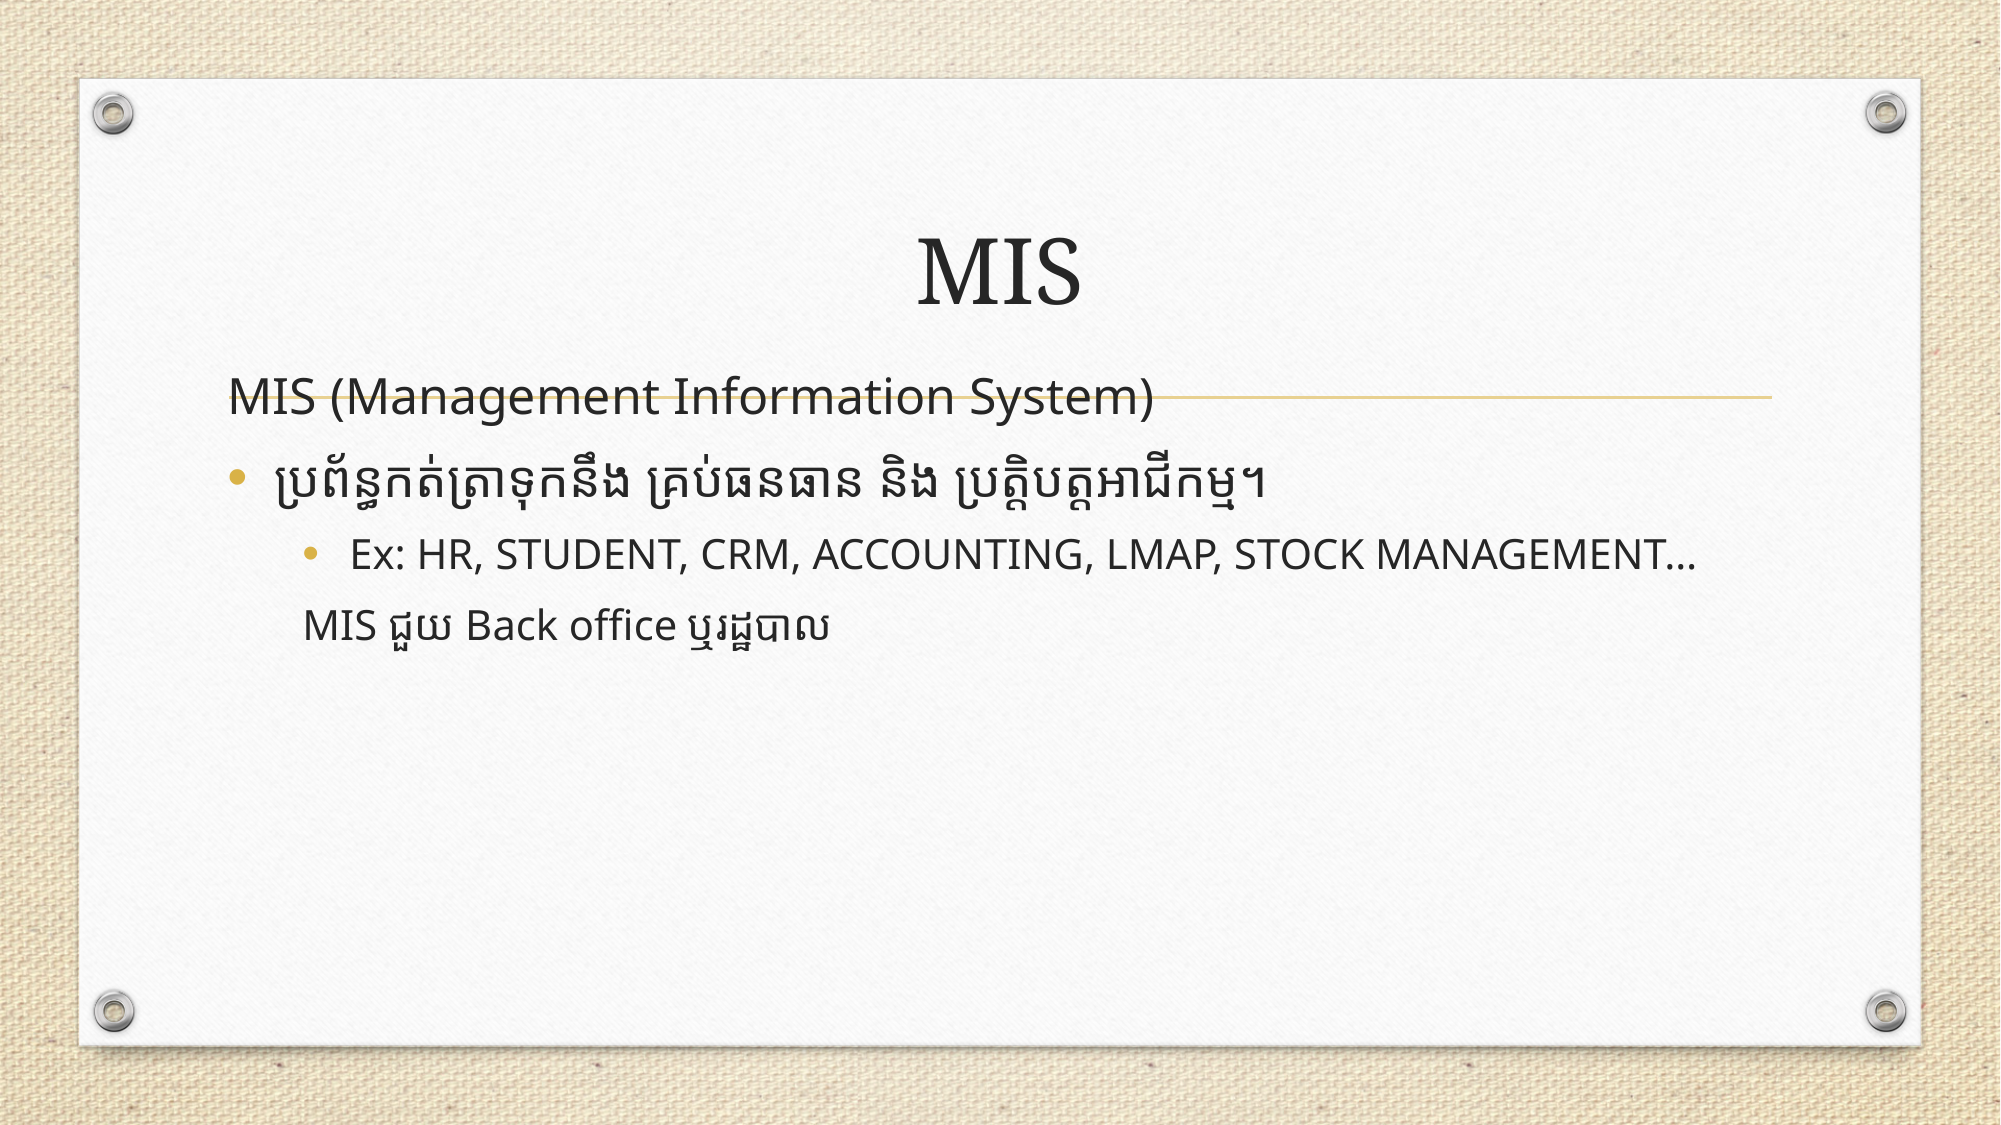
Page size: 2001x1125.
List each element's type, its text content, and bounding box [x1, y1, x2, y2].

list MIS (Management Information System) ប្រព័ន្ធកត់ត្រាទុកនឹង គ្រប់ធនធាន និង ប្រត្តិបត្តអាជីកម្ម។ Ex: HR, STUDENT, CRM, ACCOUNTING, LMAP, STOCK MANAGEMENT… MIS ជួយ Back office ឬរដ្ឋបាល [212, 357, 1788, 922]
title MIS [212, 161, 1788, 357]
picture [0, 0, 2001, 1125]
